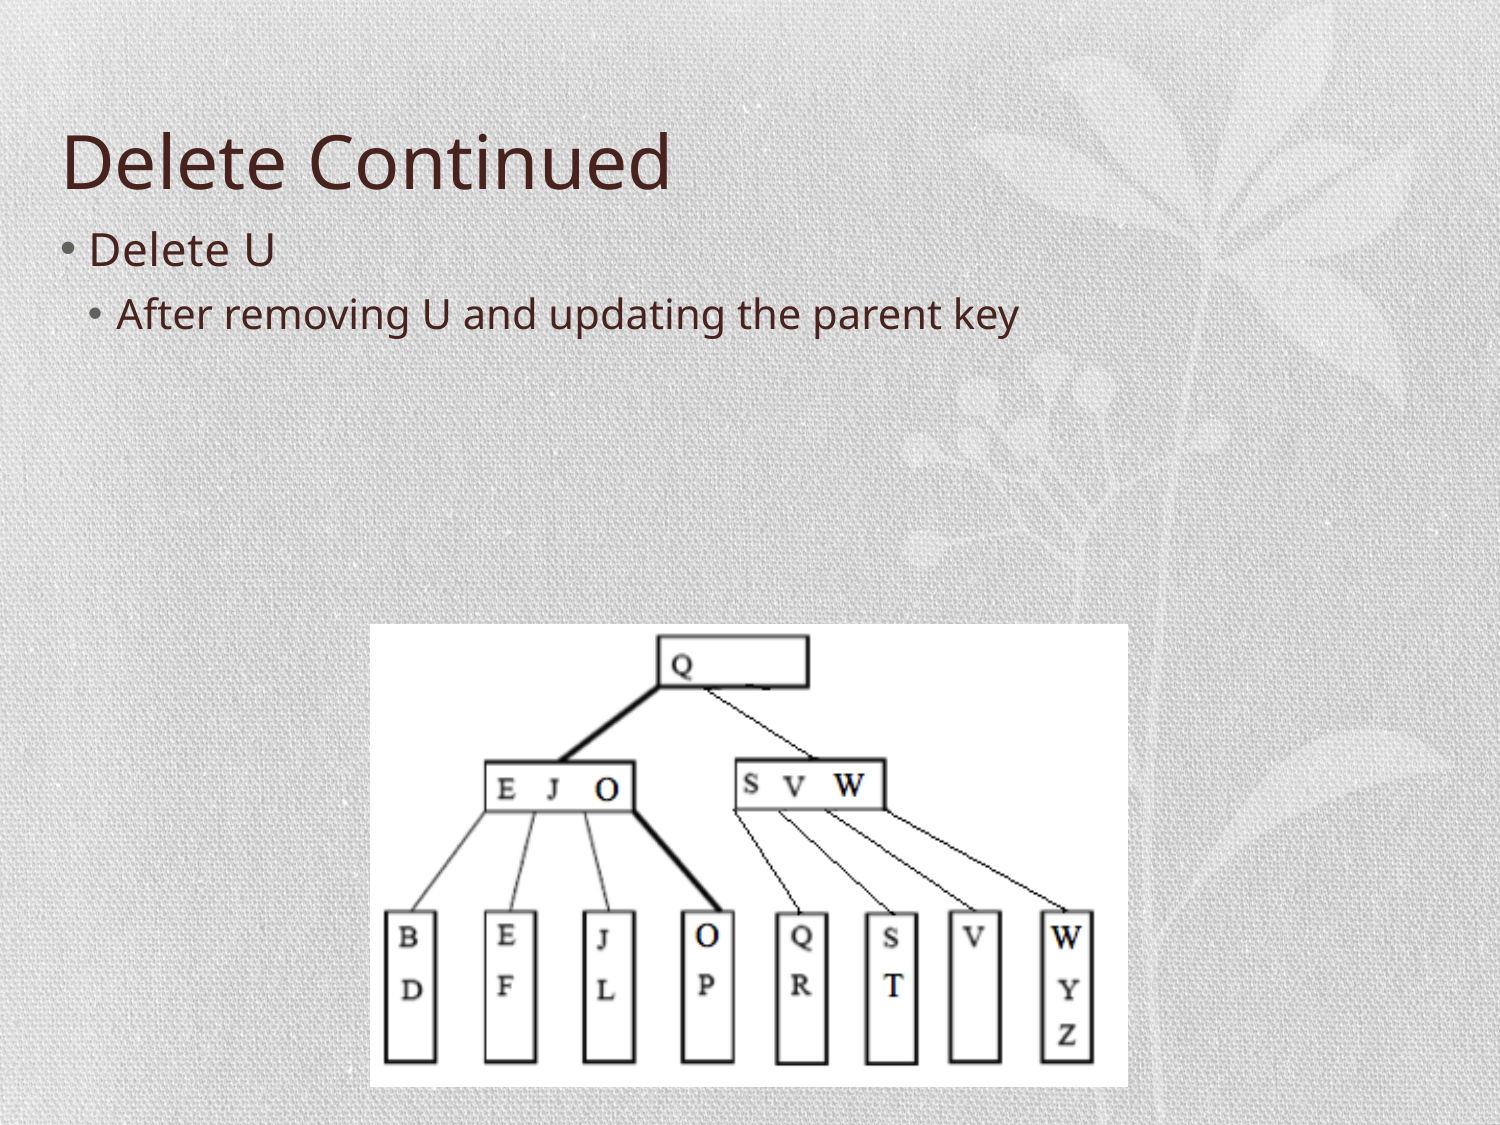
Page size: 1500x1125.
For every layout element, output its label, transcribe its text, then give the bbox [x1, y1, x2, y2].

list Delete U After removing U and updating the parent key [45, 213, 1455, 1023]
picture [370, 623, 1128, 1087]
title Delete Continued [45, 37, 1455, 213]
